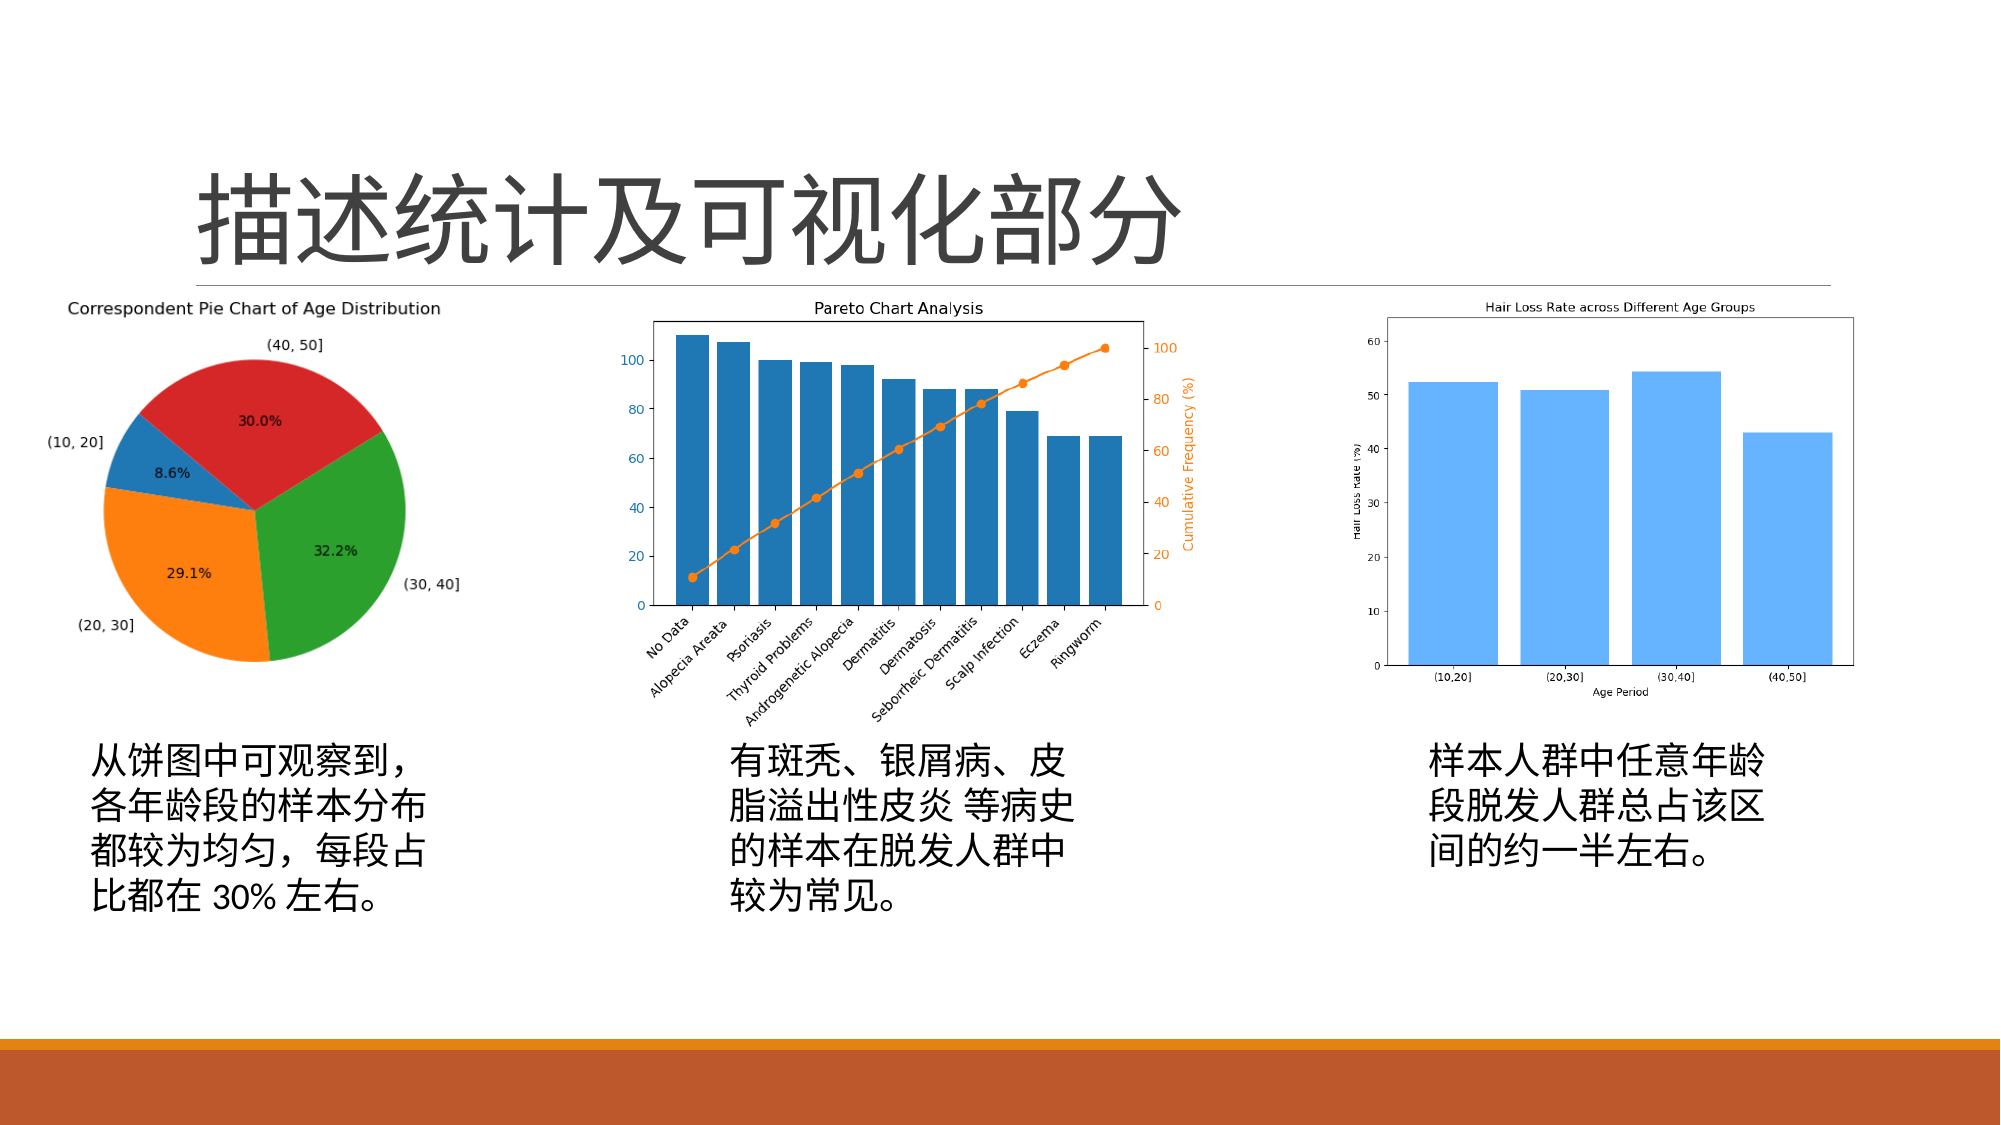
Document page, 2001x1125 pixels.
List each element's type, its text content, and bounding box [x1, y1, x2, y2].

picture [1354, 299, 1875, 703]
title 描述统计及可视化部分 [180, 47, 1830, 285]
text_box 样本人群中任意年龄段脱发人群总占该区间的约一半左右。 [1413, 729, 1816, 880]
picture [619, 299, 1213, 730]
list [38, 299, 478, 666]
text_box 有斑秃、银屑病、皮脂溢出性皮炎 等病史的样本在脱发人群中较为常见。 [715, 739, 1117, 925]
text_box 从饼图中可观察到，各年龄段的样本分布都较为均匀，每段占比都在30%左右。 [75, 729, 478, 925]
